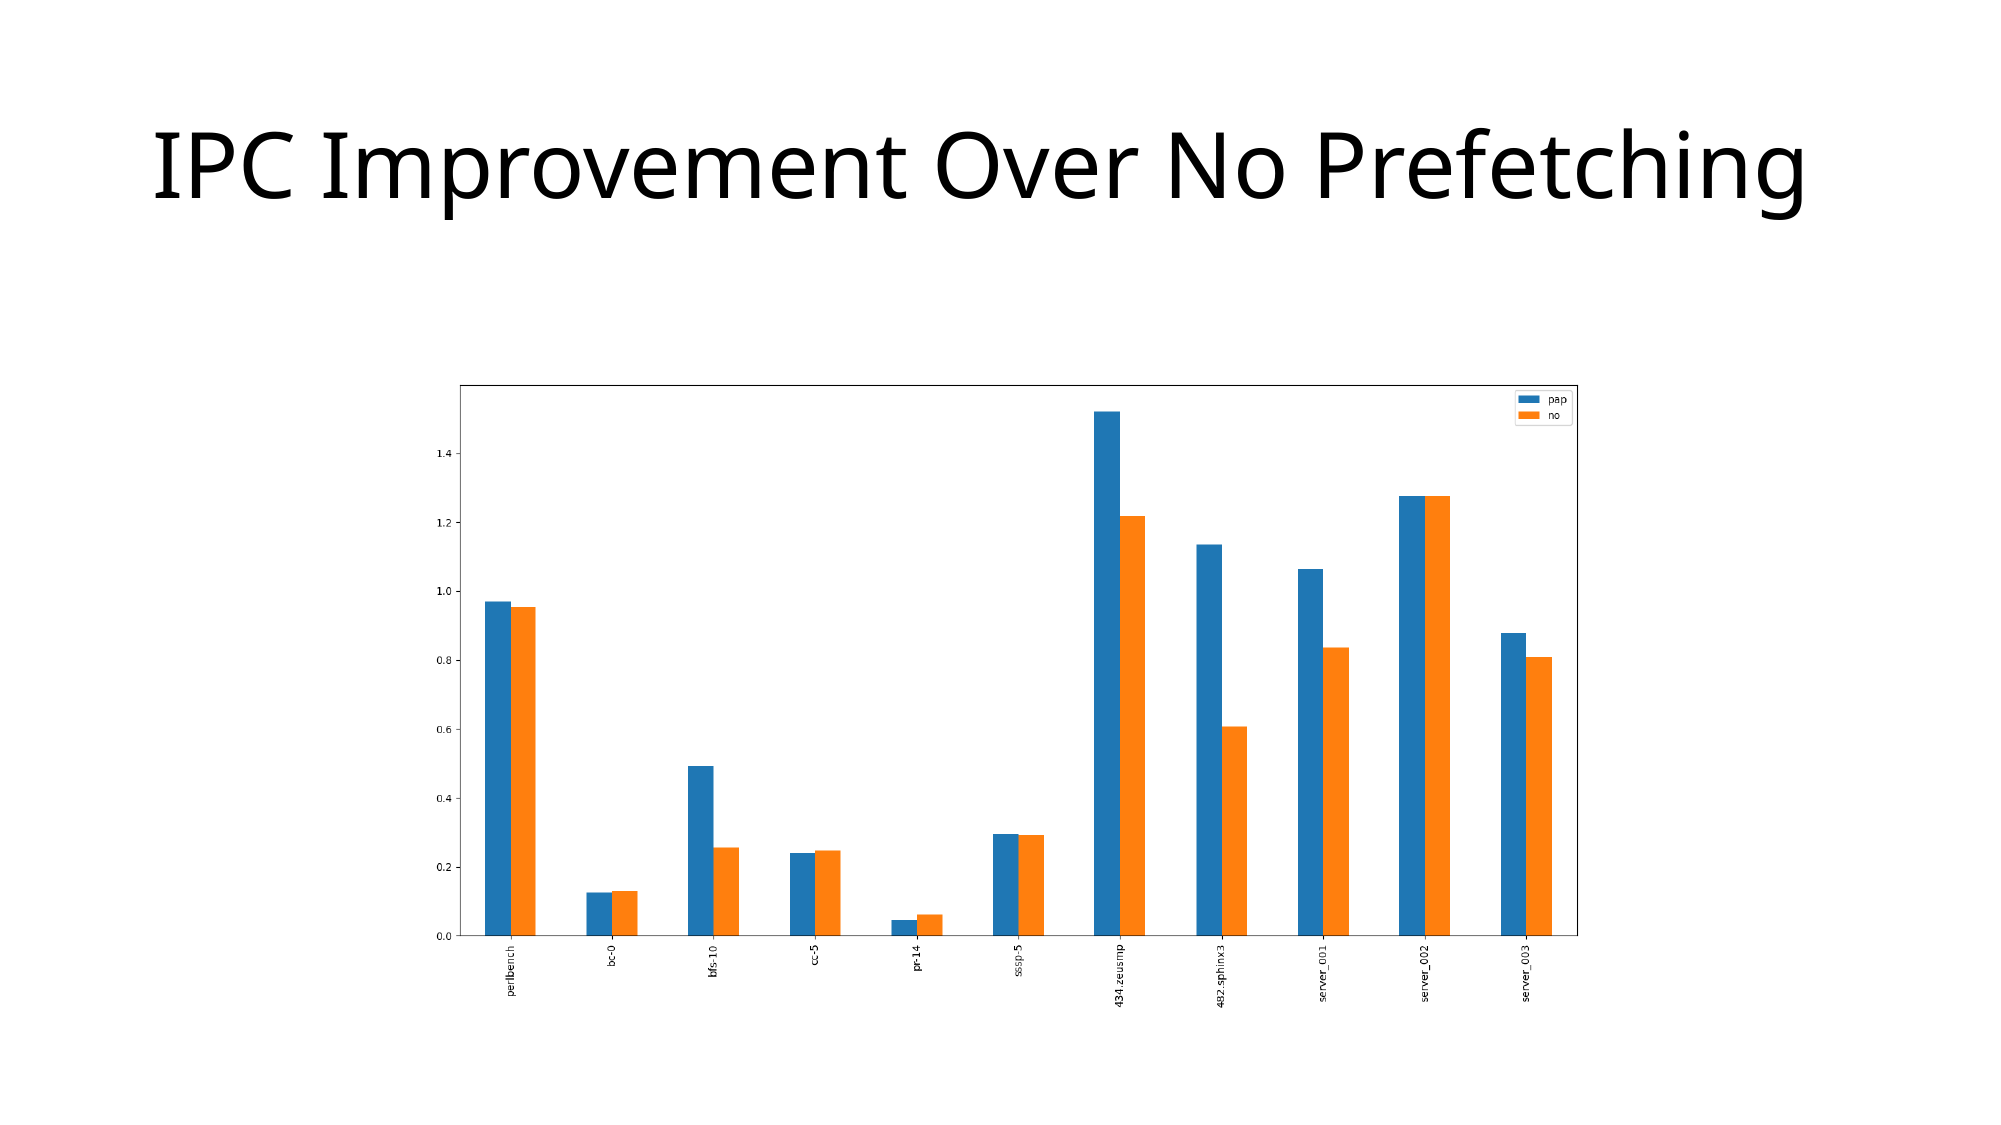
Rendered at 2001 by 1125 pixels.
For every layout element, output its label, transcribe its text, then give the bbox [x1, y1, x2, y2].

title IPC Improvement Over No Prefetching [137, 59, 1863, 278]
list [279, 299, 1721, 1014]
